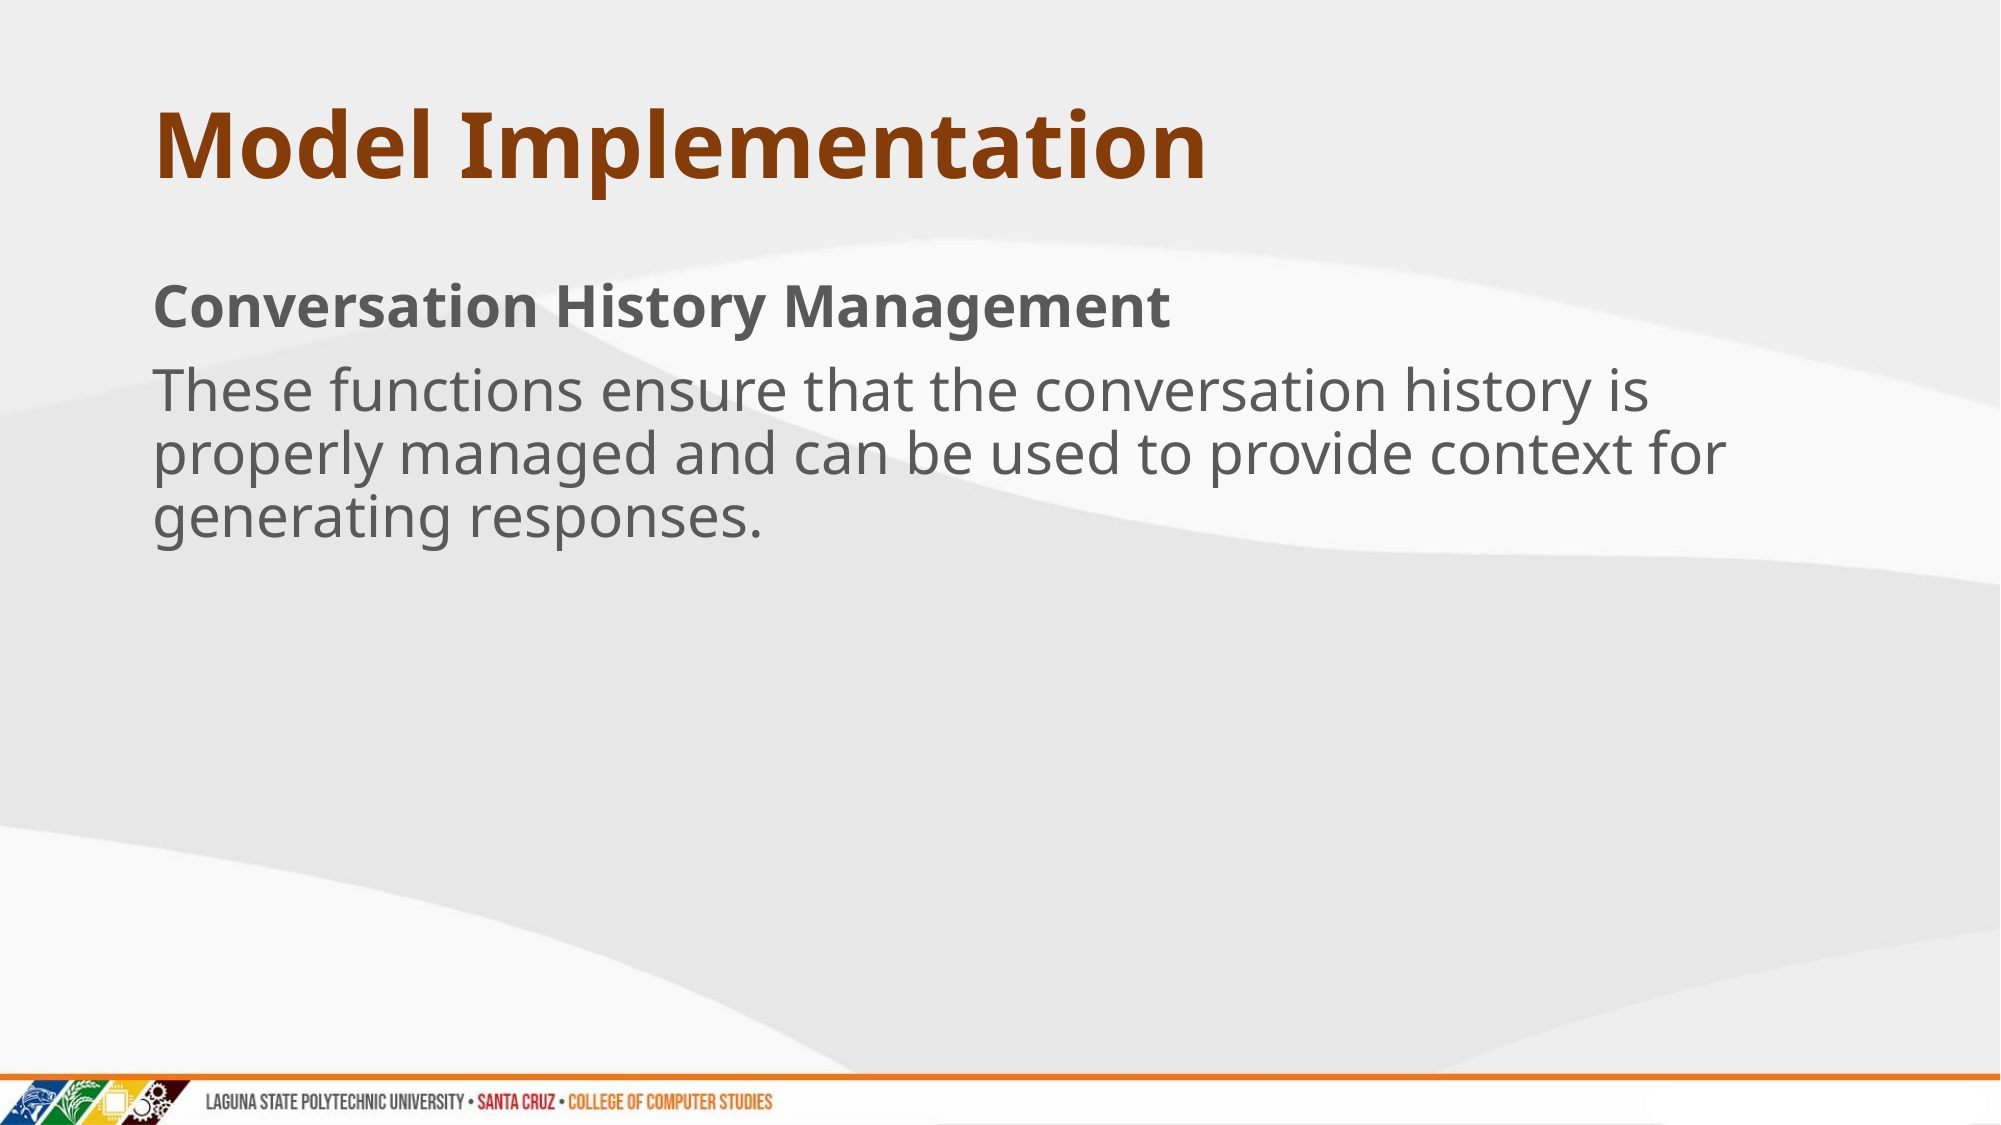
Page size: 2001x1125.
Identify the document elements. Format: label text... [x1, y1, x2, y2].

list Conversation History Management These functions ensure that the conversation history is properly managed and can be used to provide context for generating responses. [137, 270, 1863, 1012]
picture [0, 0, 2001, 1125]
title Model Implementation [137, 40, 1863, 259]
